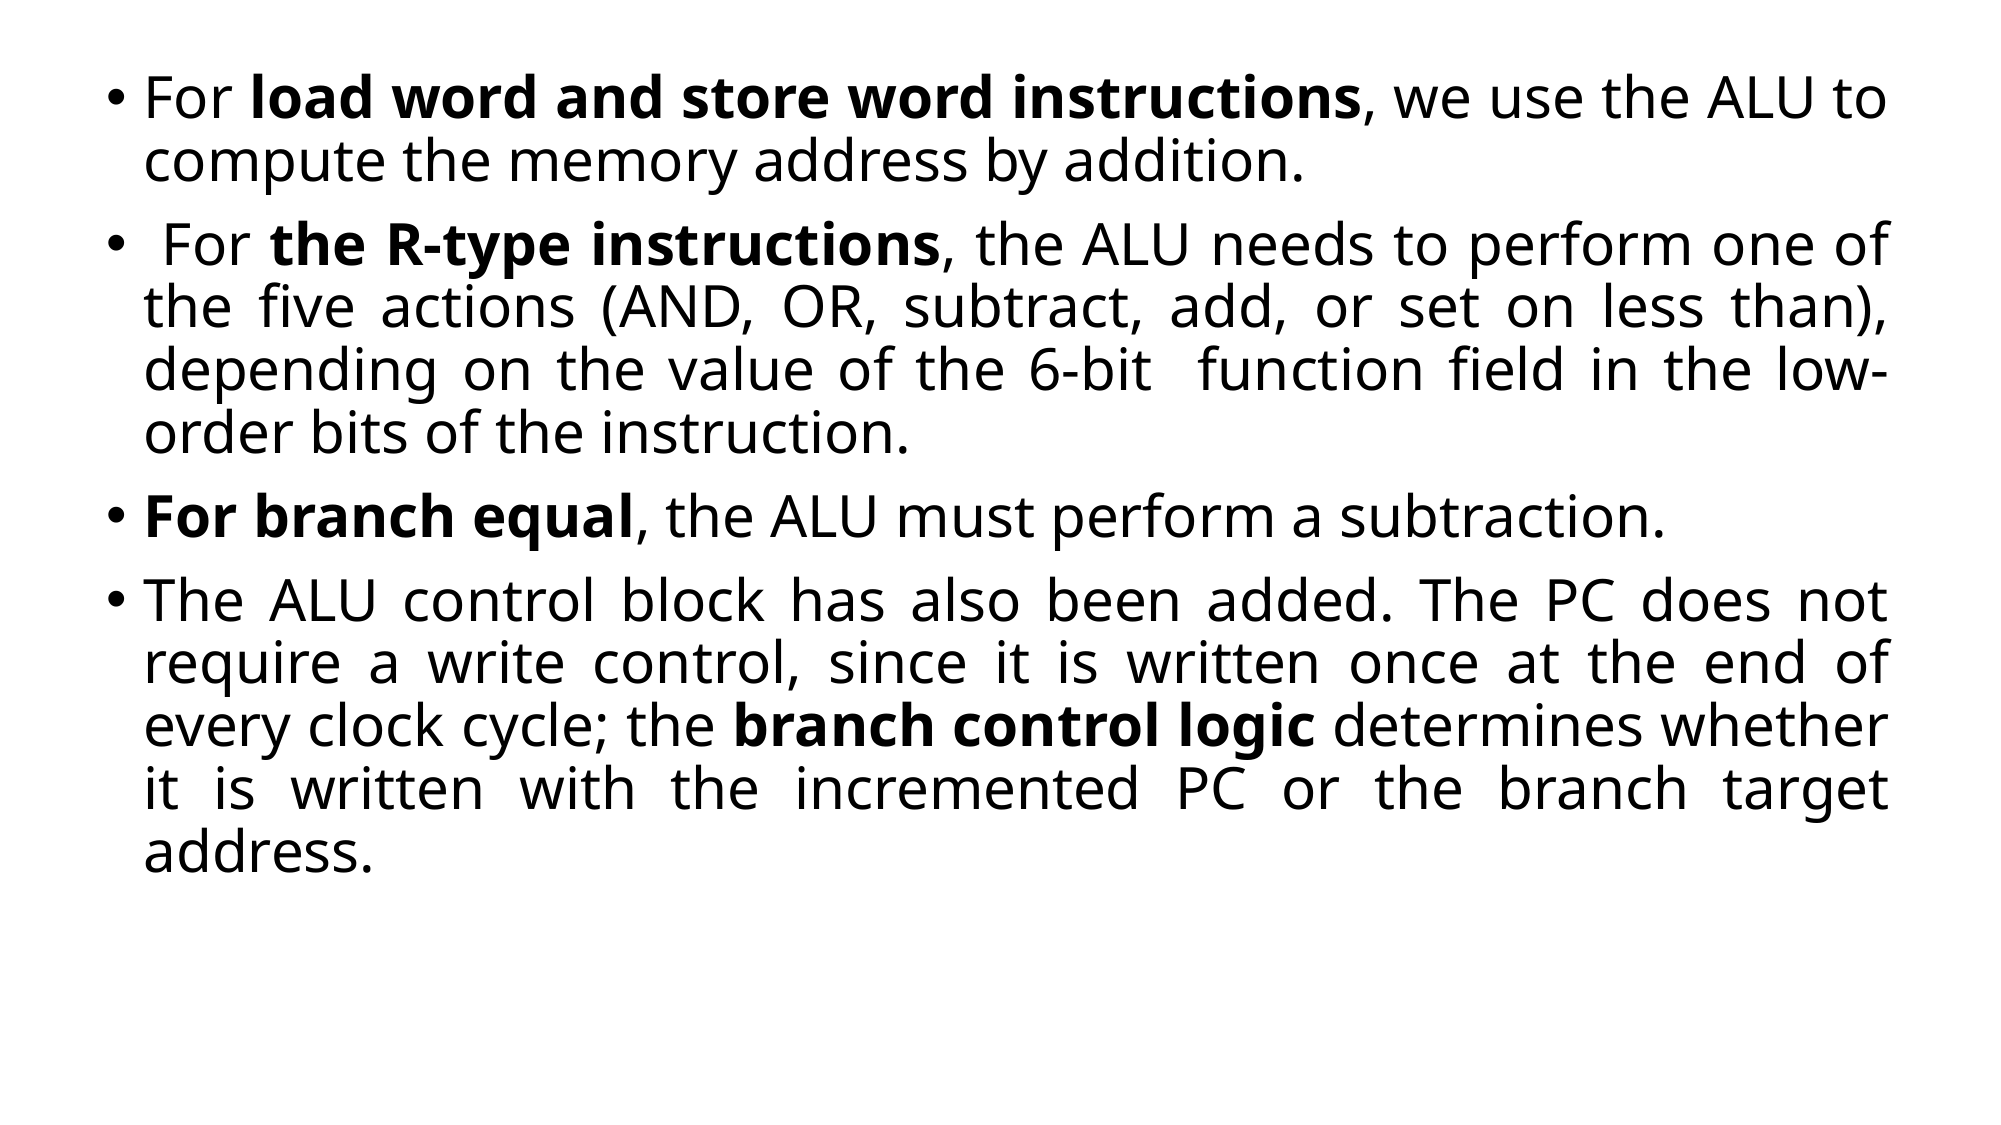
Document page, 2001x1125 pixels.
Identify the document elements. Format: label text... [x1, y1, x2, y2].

list For load word and store word instructions, we use the ALU to compute the memory address by addition. For the R-type instructions, the ALU needs to perform one of the five actions (AND, OR, subtract, add, or set on less than), depending on the value of the 6-bit function field in the low-order bits of the instruction. For branch equal, the ALU must perform a subtraction. The ALU control block has also been added. The PC does not require a write control, since it is written once at the end of every clock cycle; the branch control logic determines whether it is written with the incremented PC or the branch target address. [91, 60, 1905, 1050]
